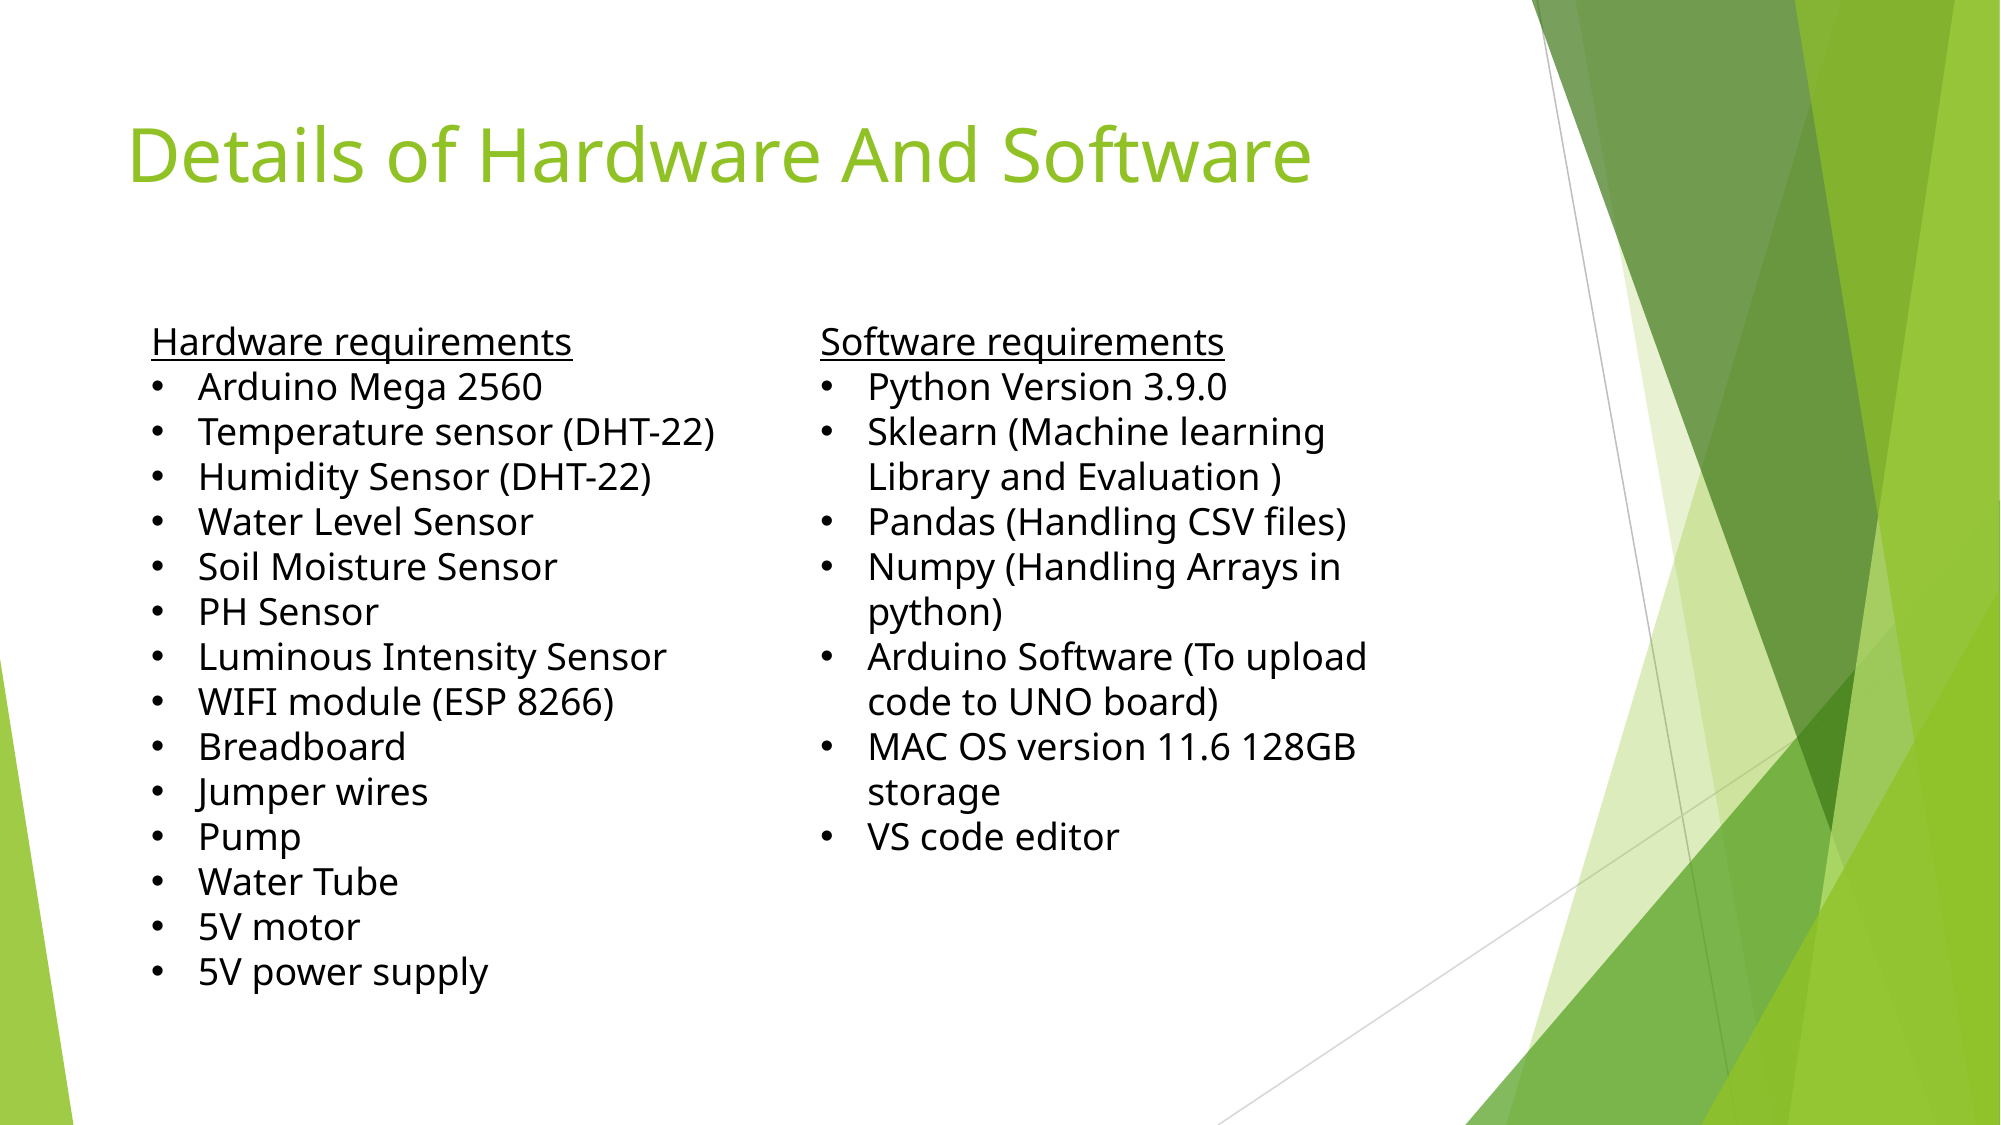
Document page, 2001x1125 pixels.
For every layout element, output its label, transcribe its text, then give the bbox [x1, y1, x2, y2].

text_box Software requirements Python Version 3.9.0 Sklearn (Machine learning Library and Evaluation ) Pandas (Handling CSV files) Numpy (Handling Arrays in python) Arduino Software (To upload code to UNO board) MAC OS version 11.6 128GB storage VS code editor [805, 310, 1400, 911]
title Details of Hardware And Software [111, 99, 1522, 317]
text_box Hardware requirements Arduino Mega 2560 Temperature sensor (DHT-22) Humidity Sensor (DHT-22) Water Level Sensor Soil Moisture Sensor PH Sensor Luminous Intensity Sensor WIFI module (ESP 8266) Breadboard Jumper wires Pump Water Tube 5V motor 5V power supply [136, 310, 781, 1046]
